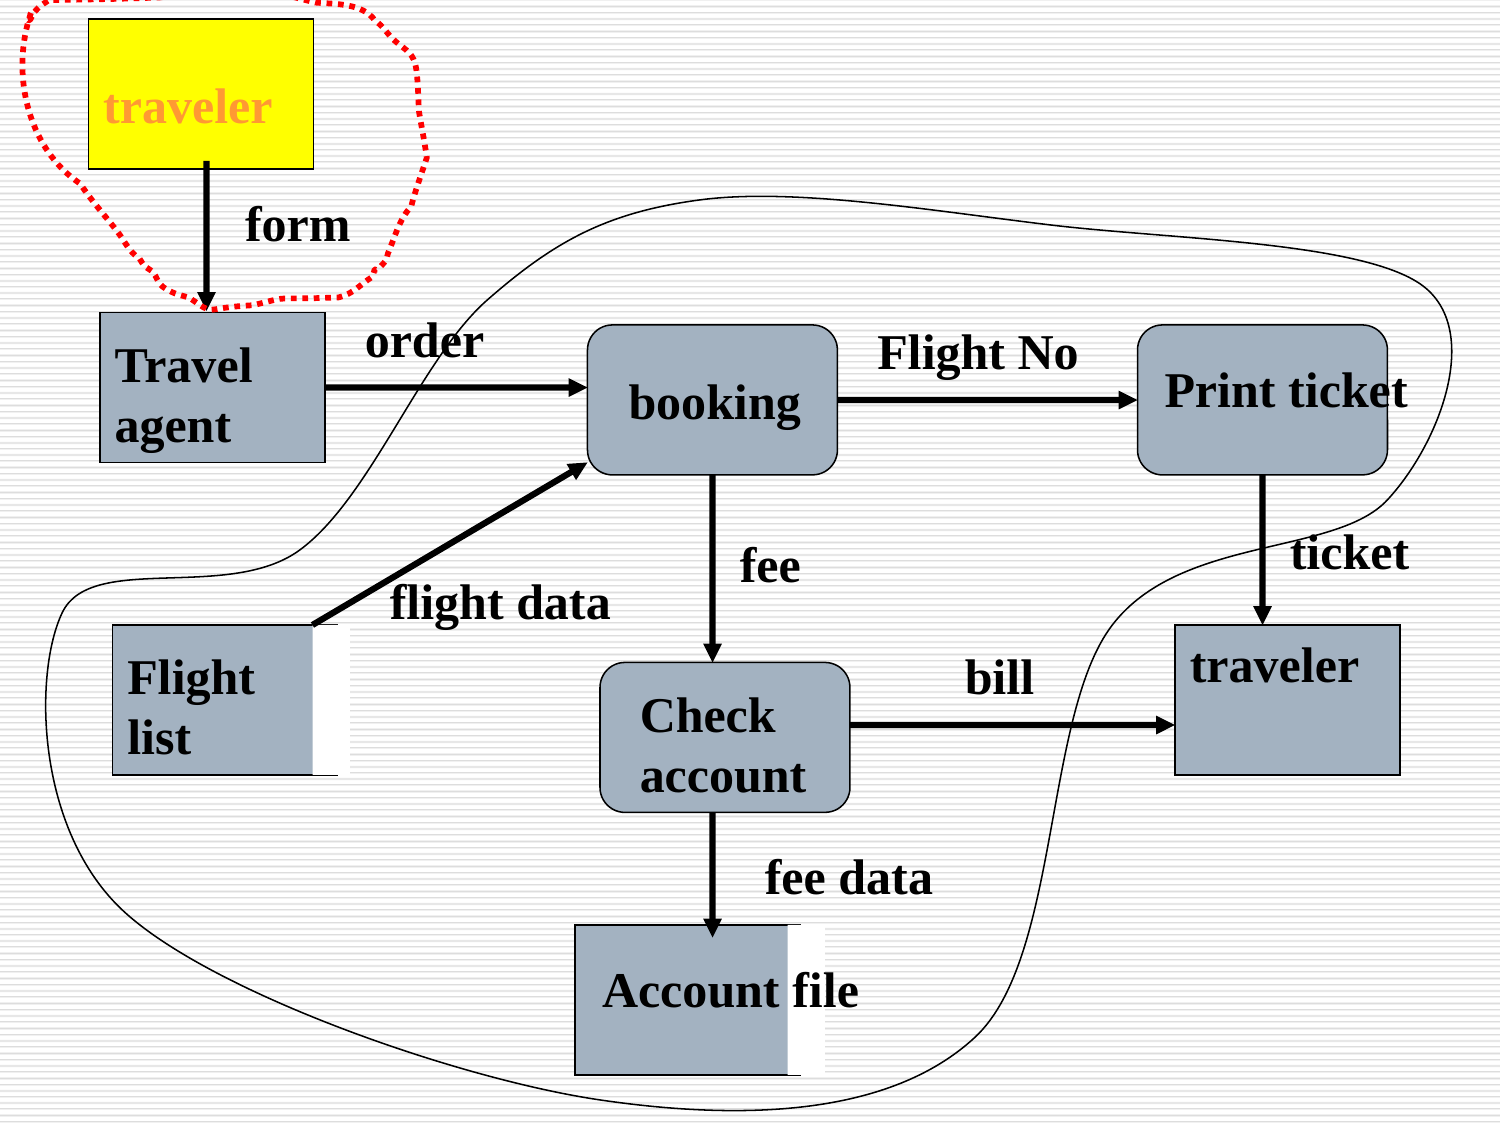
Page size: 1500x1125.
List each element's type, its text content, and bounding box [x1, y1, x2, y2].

text_box [45, 196, 1452, 1111]
text_box order [350, 299, 487, 375]
text_box ticket [1275, 512, 1425, 588]
text_box traveler [1174, 624, 1400, 700]
text_box [1256, 549, 1269, 625]
text_box [22, 0, 427, 310]
text_box [1174, 700, 1400, 775]
text_box Travel agent [99, 324, 313, 460]
picture [0, 0, 1500, 1125]
text_box [99, 312, 325, 463]
text_box [1072, 718, 1175, 732]
